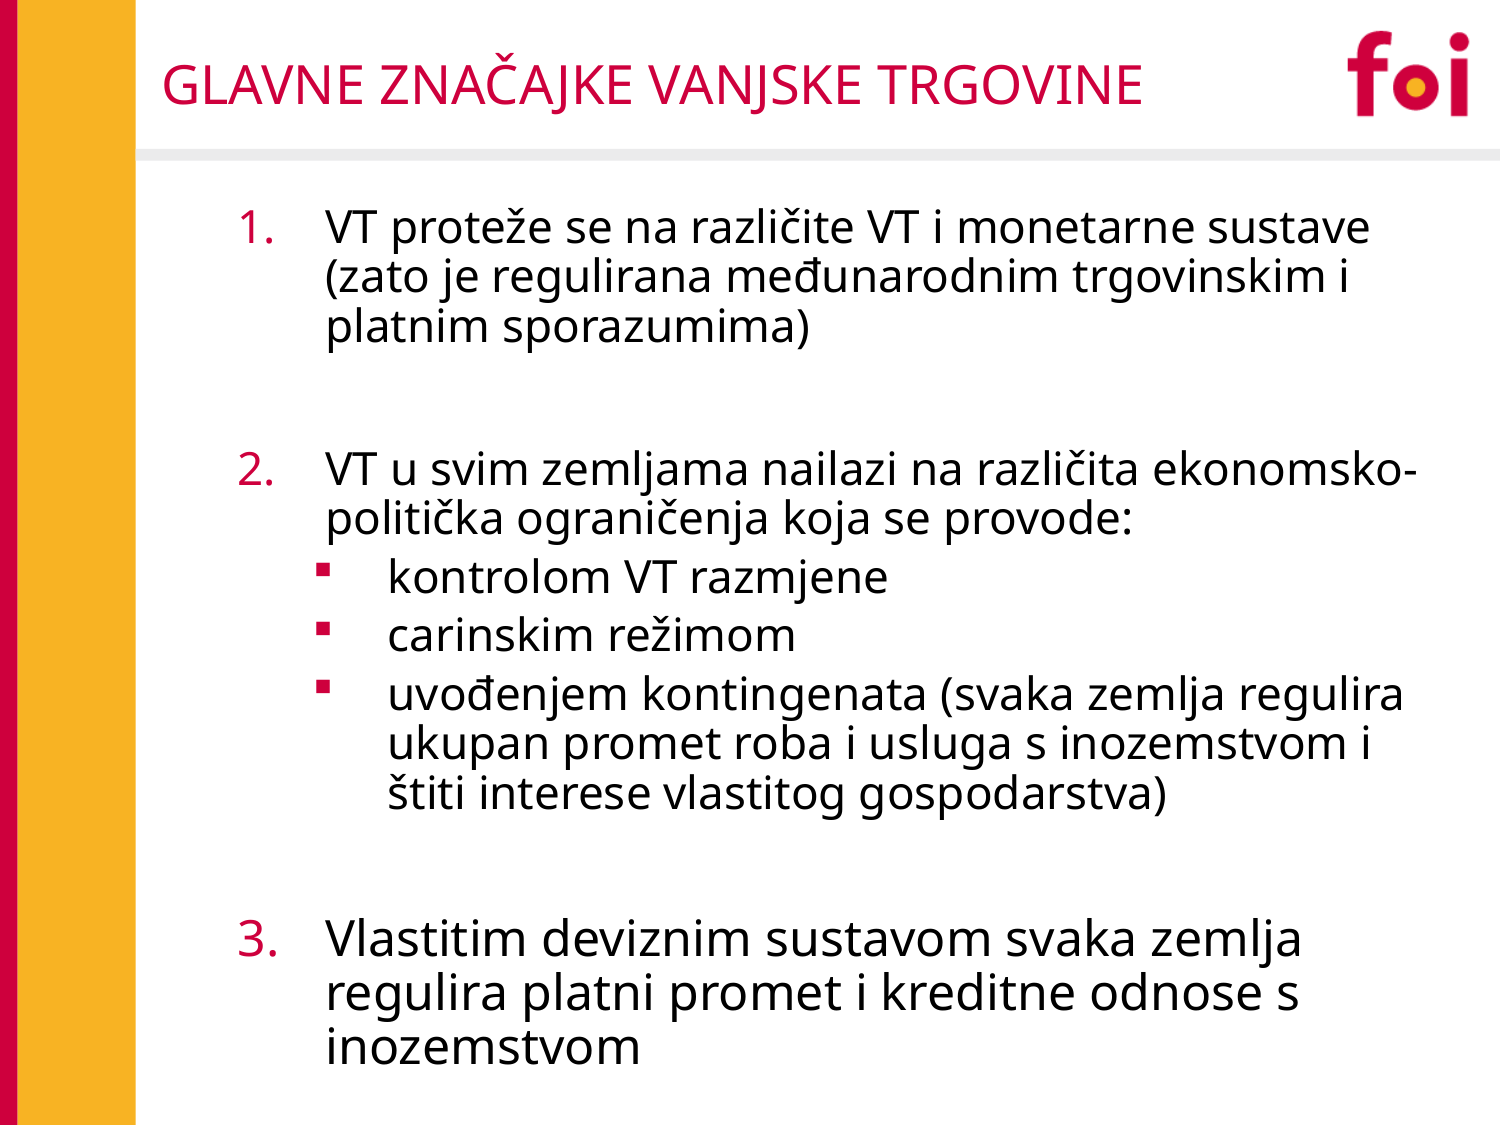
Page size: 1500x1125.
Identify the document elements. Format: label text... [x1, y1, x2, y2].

title GLAVNE ZNAČAJKE VANJSKE TRGOVINE [145, 30, 1306, 136]
picture [1316, 0, 1500, 148]
list VT proteže se na različite VT i monetarne sustave (zato je regulirana međunarodnim trgovinskim i platnim sporazumima) VT u svim zemljama nailazi na različita ekonomsko-politička ograničenja koja se provode: kontrolom VT razmjene carinskim režimom uvođenjem kontingenata (svaka zemlja regulira ukupan promet roba i usluga s inozemstvom i štiti interese vlastitog gospodarstva) Vlastitim deviznim sustavom svaka zemlja regulira platni promet i kreditne odnose s inozemstvom [147, 196, 1471, 1024]
